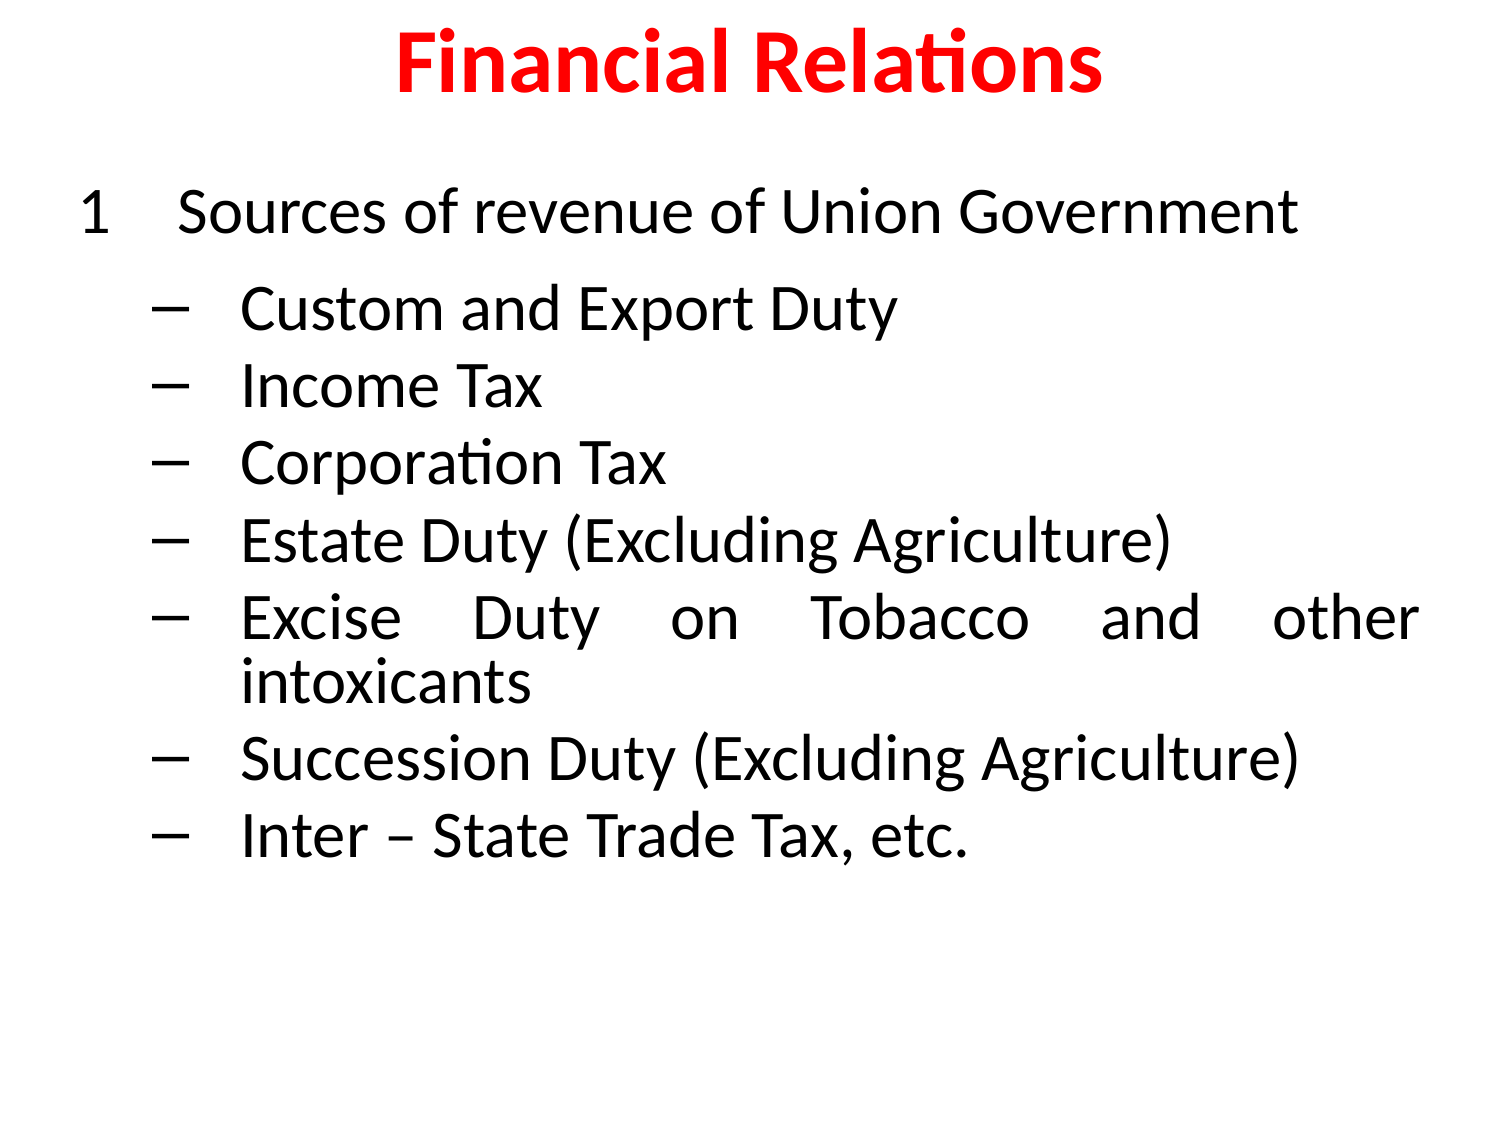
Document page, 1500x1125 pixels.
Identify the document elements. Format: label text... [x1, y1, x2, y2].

title Financial Relations [0, 0, 1500, 113]
list Sources of revenue of Union Government Custom and Export Duty Income Tax Corporation Tax Estate Duty (Excluding Agriculture) Excise Duty on Tobacco and other intoxicants Succession Duty (Excluding Agriculture) Inter – State Trade Tax, etc. [62, 174, 1438, 1050]
